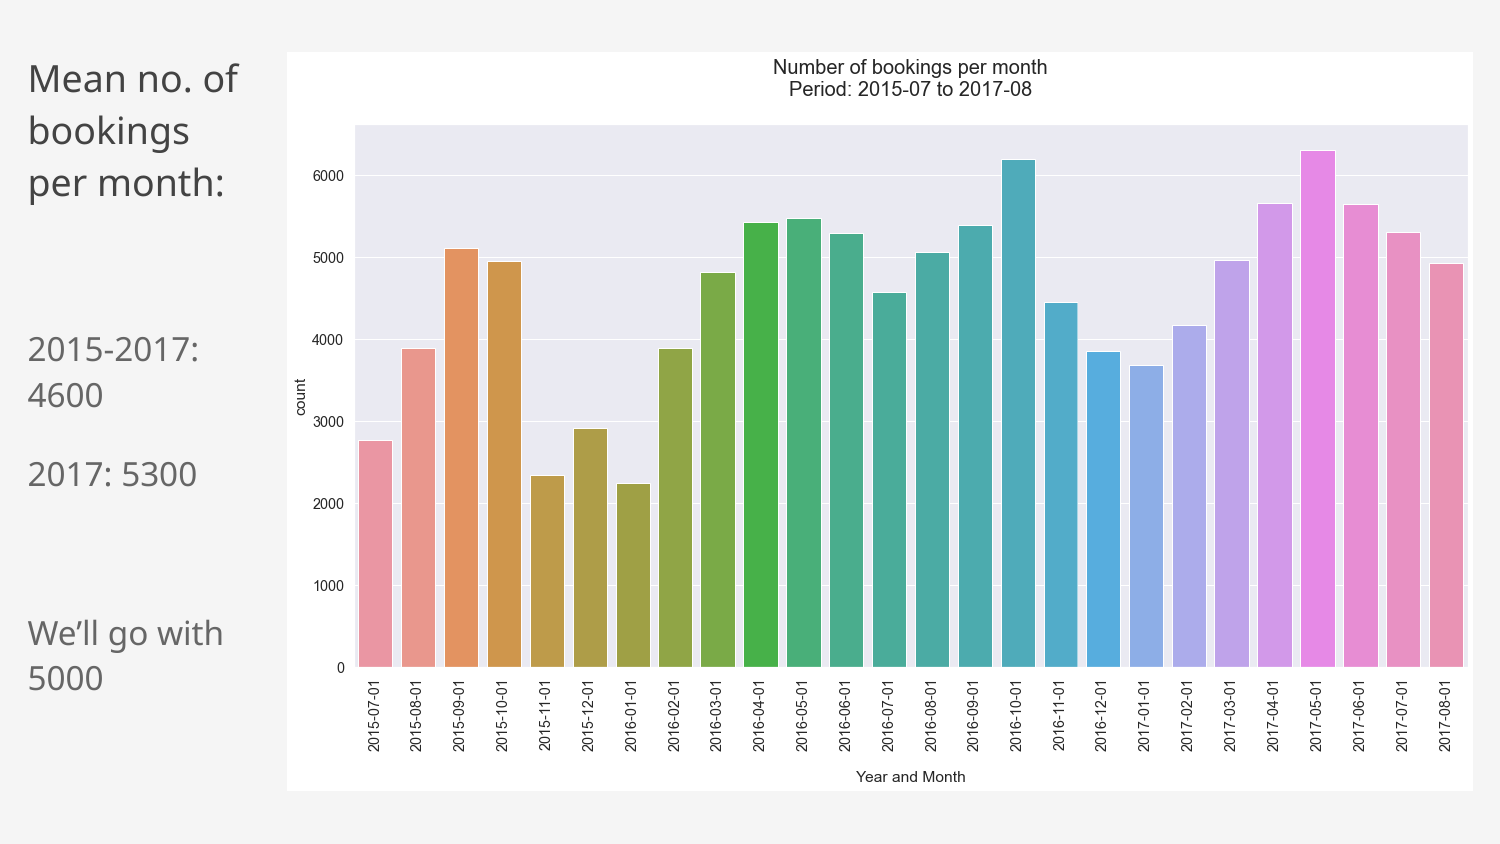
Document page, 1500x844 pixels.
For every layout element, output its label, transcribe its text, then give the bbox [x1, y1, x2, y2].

list Mean no. of bookings per month: 2015-2017: 4600 2017: 5300 We’ll go with 5000 [12, 33, 265, 750]
picture [286, 52, 1473, 791]
